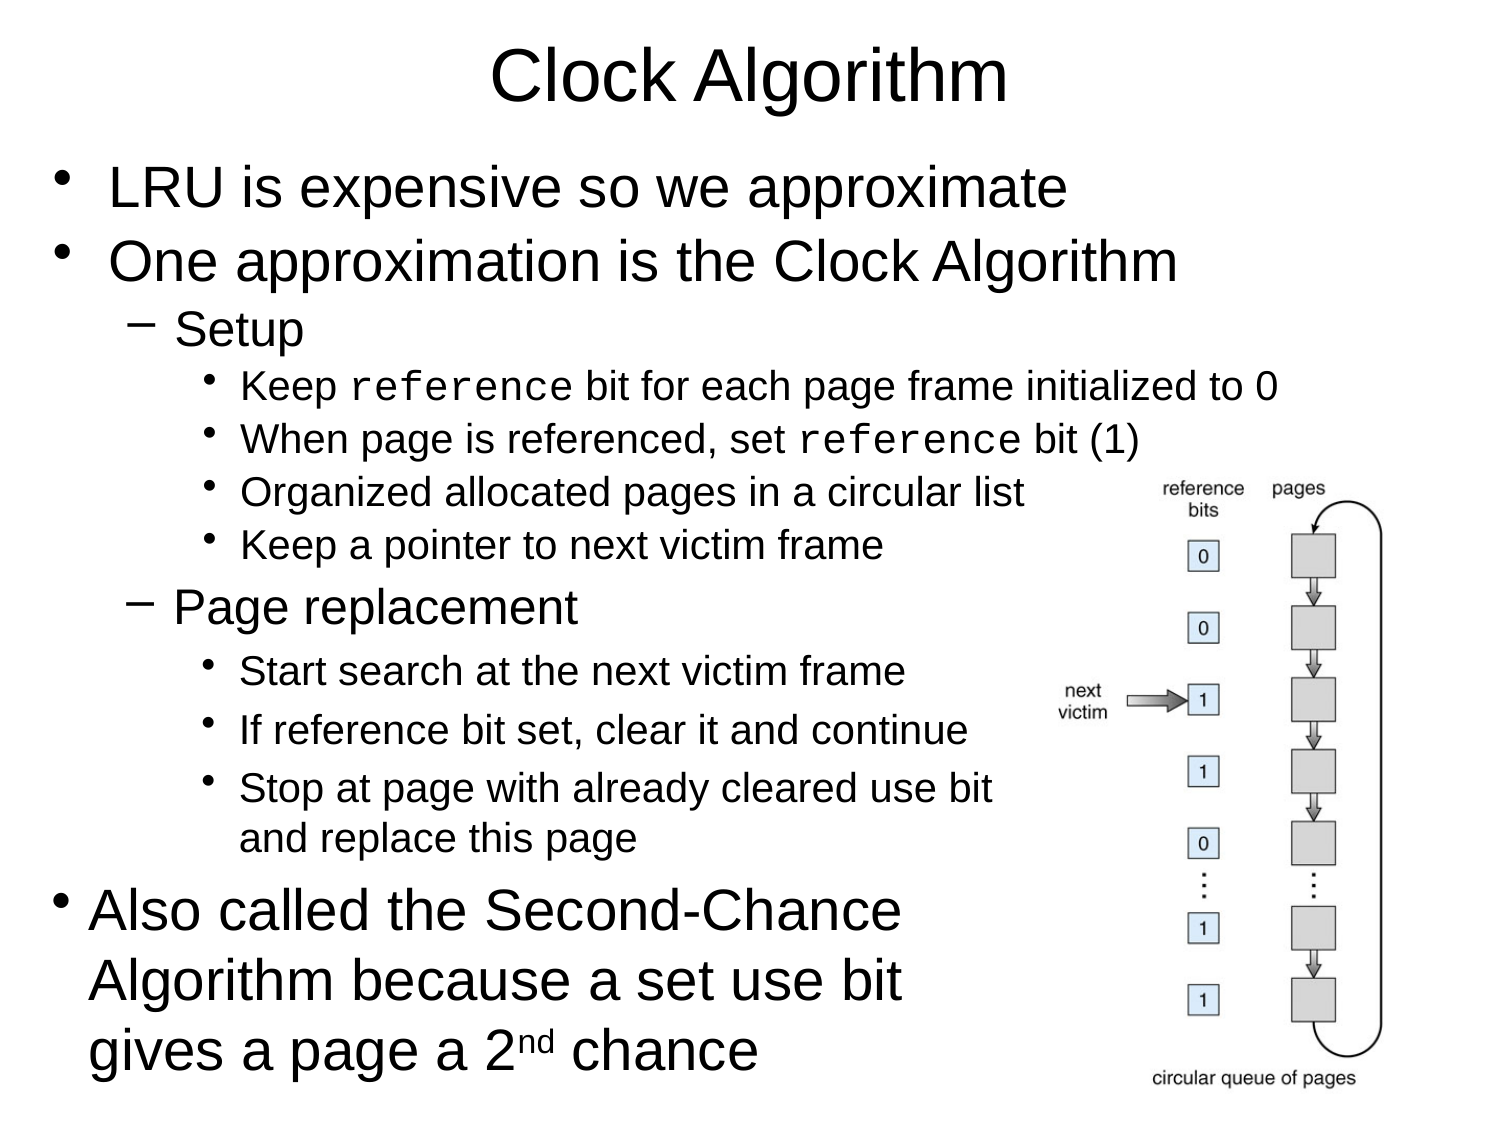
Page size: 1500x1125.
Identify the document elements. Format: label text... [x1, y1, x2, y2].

text_box Page replacement Start search at the next victim frame If reference bit set, clear it and continue Stop at page with already cleared use bit and replace this page Also called the Second-Chance Algorithm because a set use bit gives a page a 2nd chance [36, 575, 1025, 1050]
title Clock Algorithm [74, 24, 1426, 118]
list LRU is expensive so we approximate One approximation is the Clock Algorithm Setup Keep reference bit for each page frame initialized to 0 When page is referenced, set reference bit (1) Organized allocated pages in a circular list Keep a pointer to next victim frame [37, 149, 1500, 626]
picture [1058, 476, 1437, 1102]
